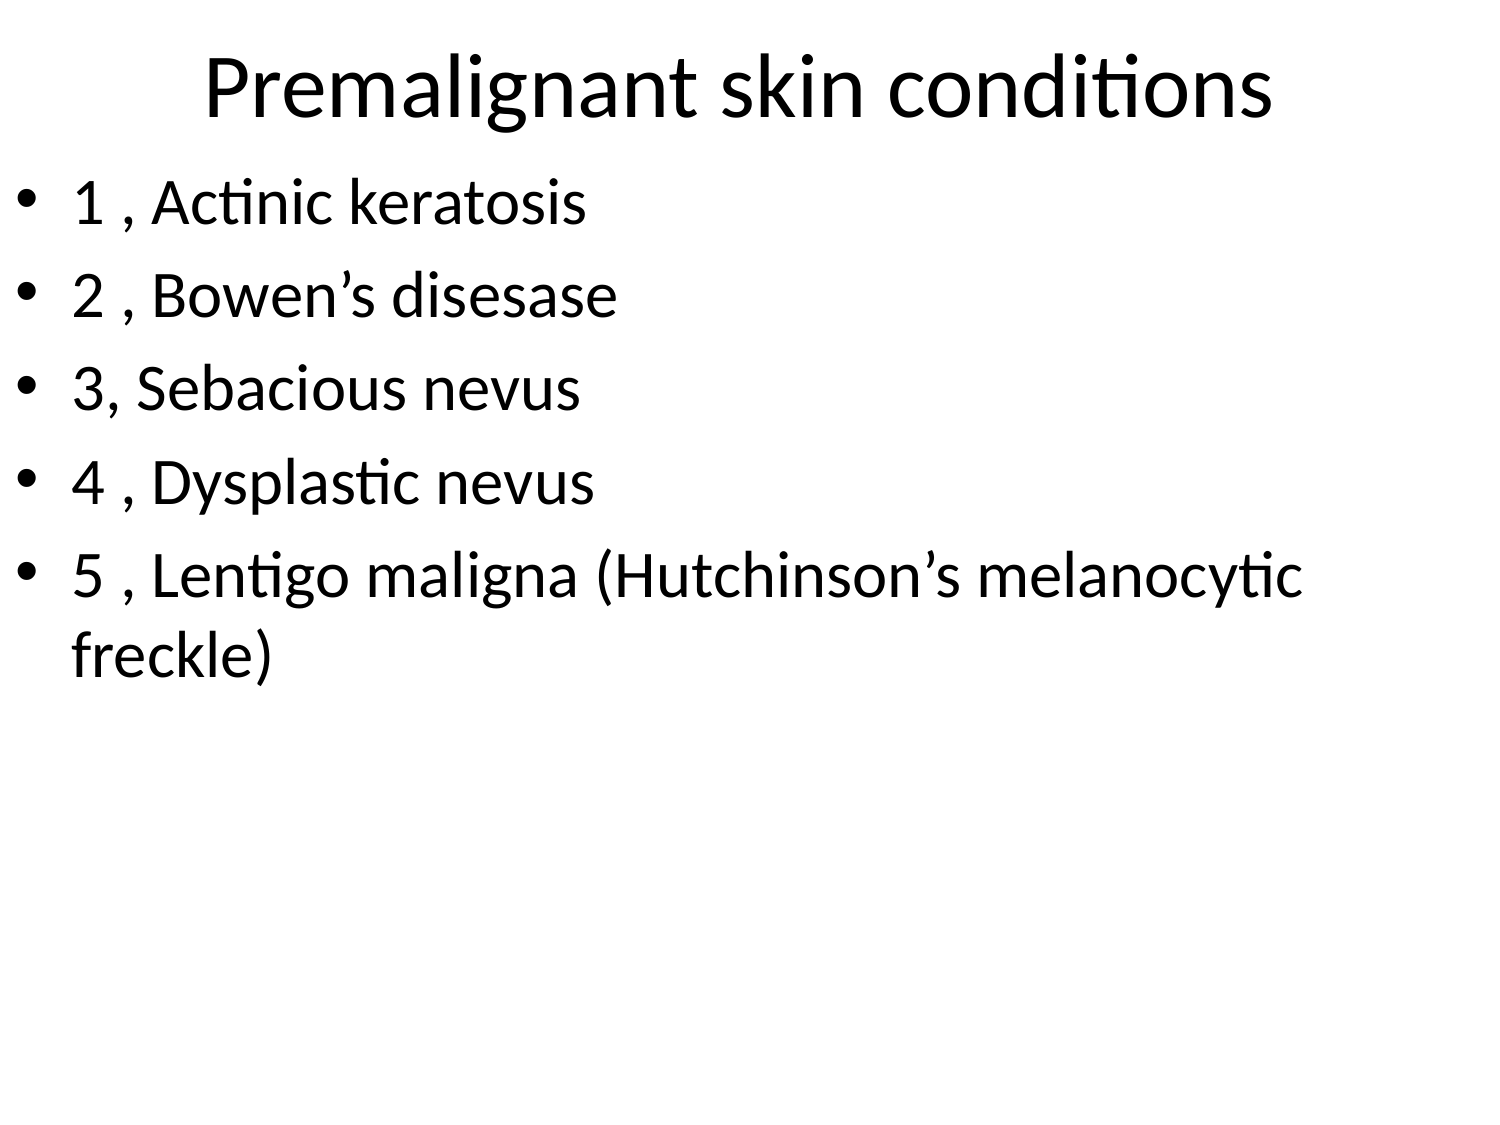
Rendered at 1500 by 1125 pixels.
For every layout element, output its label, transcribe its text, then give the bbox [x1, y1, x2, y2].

title Premalignant skin conditions [75, 0, 1425, 149]
list 1 , Actinic keratosis 2 , Bowen’s disesase 3, Sebacious nevus 4 , Dysplastic nevus 5 , Lentigo maligna (Hutchinson’s melanocytic freckle) [0, 149, 1500, 1125]
